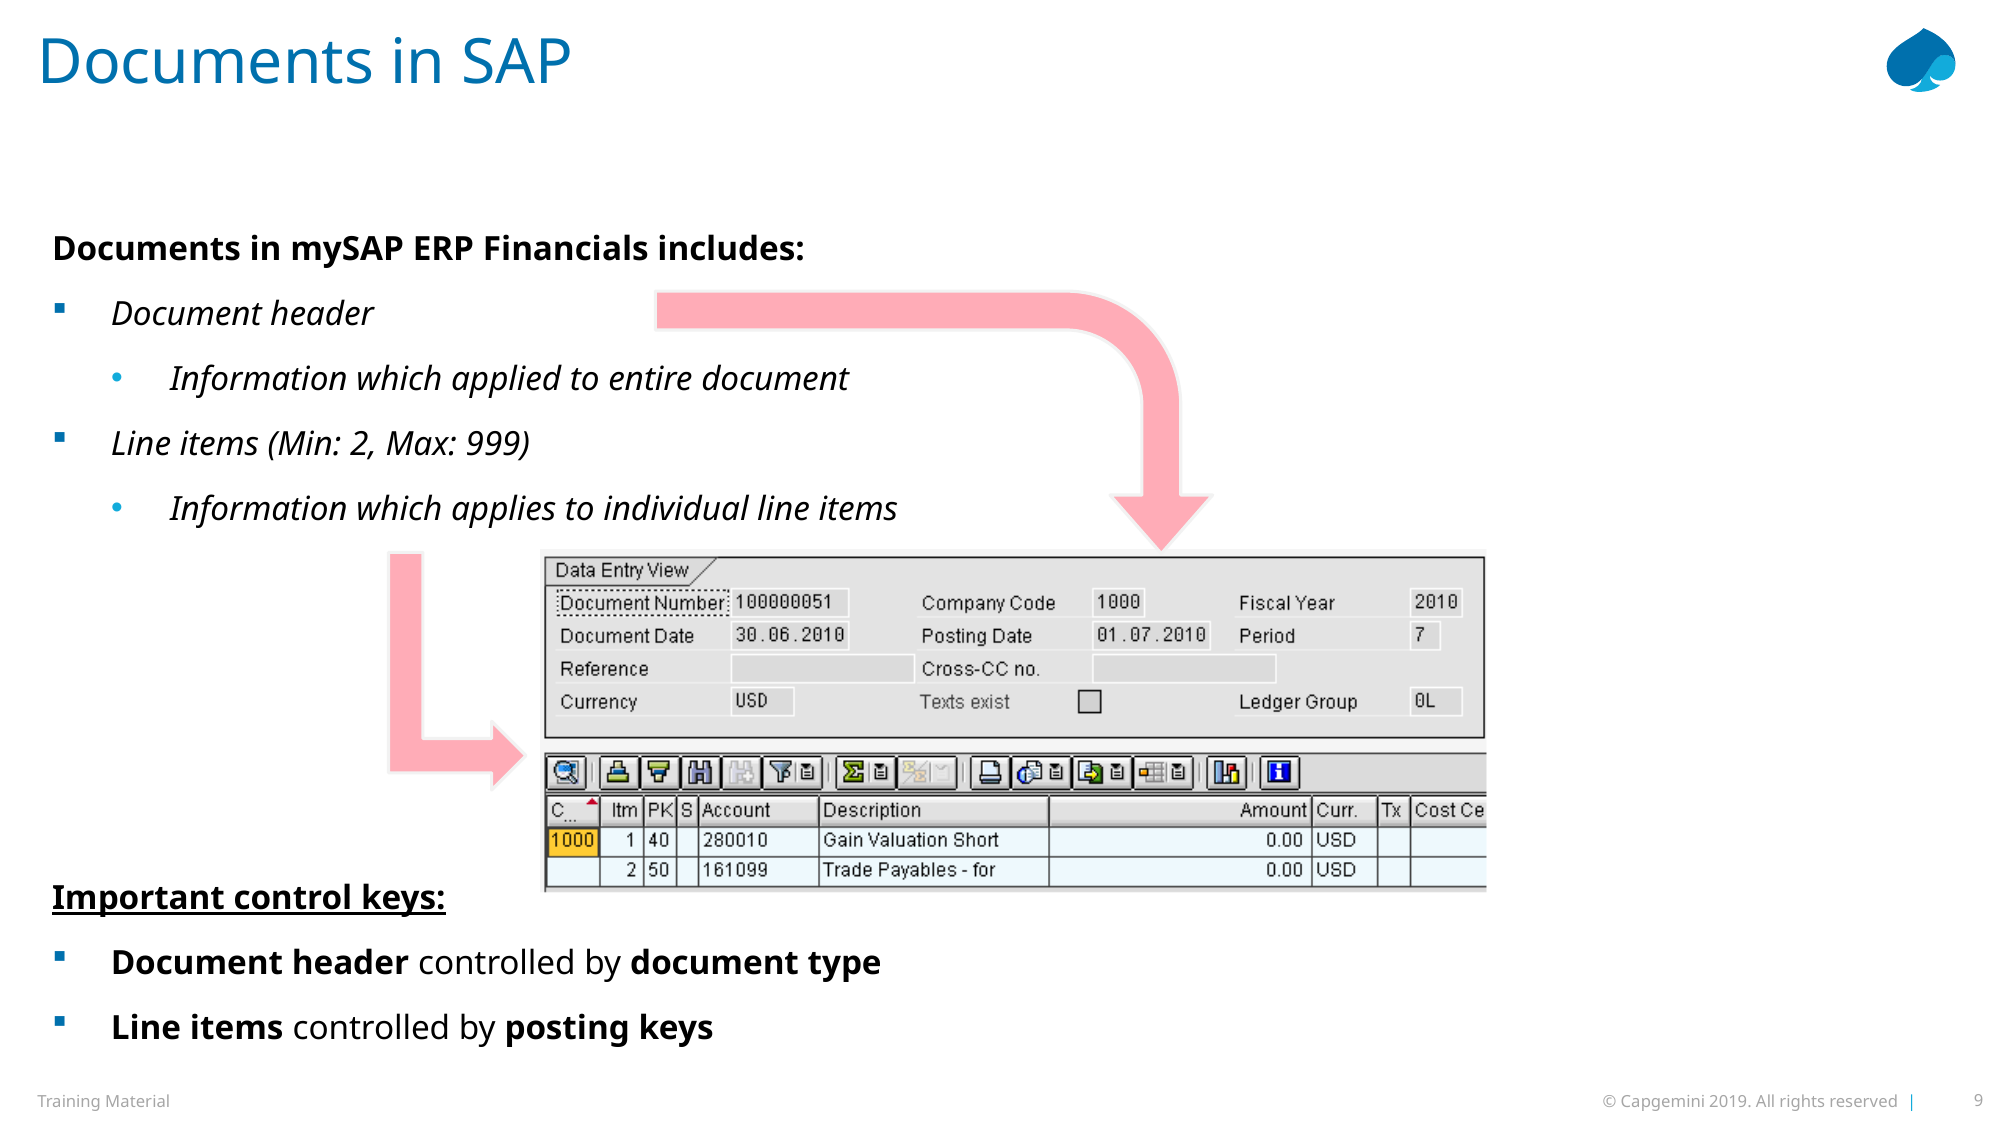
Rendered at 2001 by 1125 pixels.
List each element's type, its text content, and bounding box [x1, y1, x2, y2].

text_box [655, 291, 1213, 549]
picture [540, 549, 1493, 894]
text_box [388, 552, 527, 791]
text_box Documents in mySAP ERP Financials includes: Document header Information which applied to entire document Line items (Min: 2, Max: 999) Information which applies to individual line items Important control keys: Document header controlled by document type Line items controlled by posting keys [37, 219, 1955, 1054]
title Documents in SAP [37, 0, 1863, 119]
